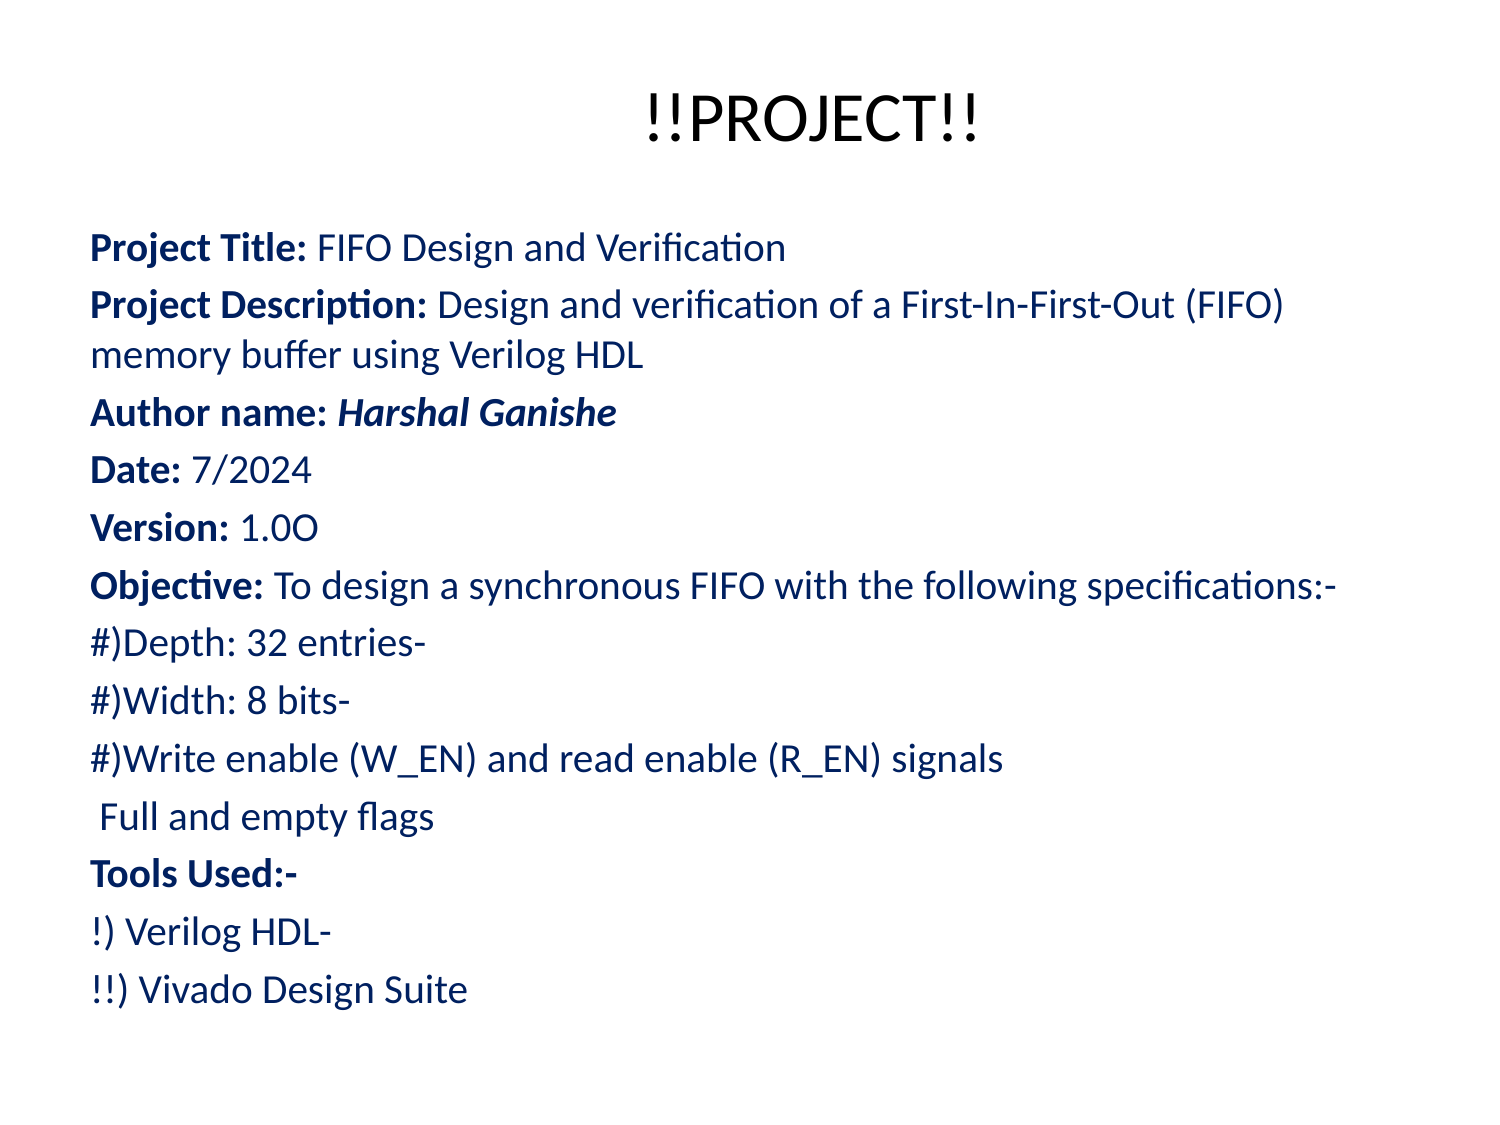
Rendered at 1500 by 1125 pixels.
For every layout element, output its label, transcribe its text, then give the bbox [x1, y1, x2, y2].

title !!PROJECT!! [174, 62, 1450, 163]
subtitle Project Title: FIFO Design and Verification Project Description: Design and verification of a First-In-First-Out (FIFO) memory buffer using Verilog HDL Author name: Harshal Ganishe Date: 7/2024 Version: 1.0O Objective: To design a synchronous FIFO with the following specifications:- #)Depth: 32 entries- #)Width: 8 bits- #)Write enable (W_EN) and read enable (R_EN) signals Full and empty flags Tools Used:- !) Verilog HDL- !!) Vivado Design Suite [75, 212, 1438, 1025]
